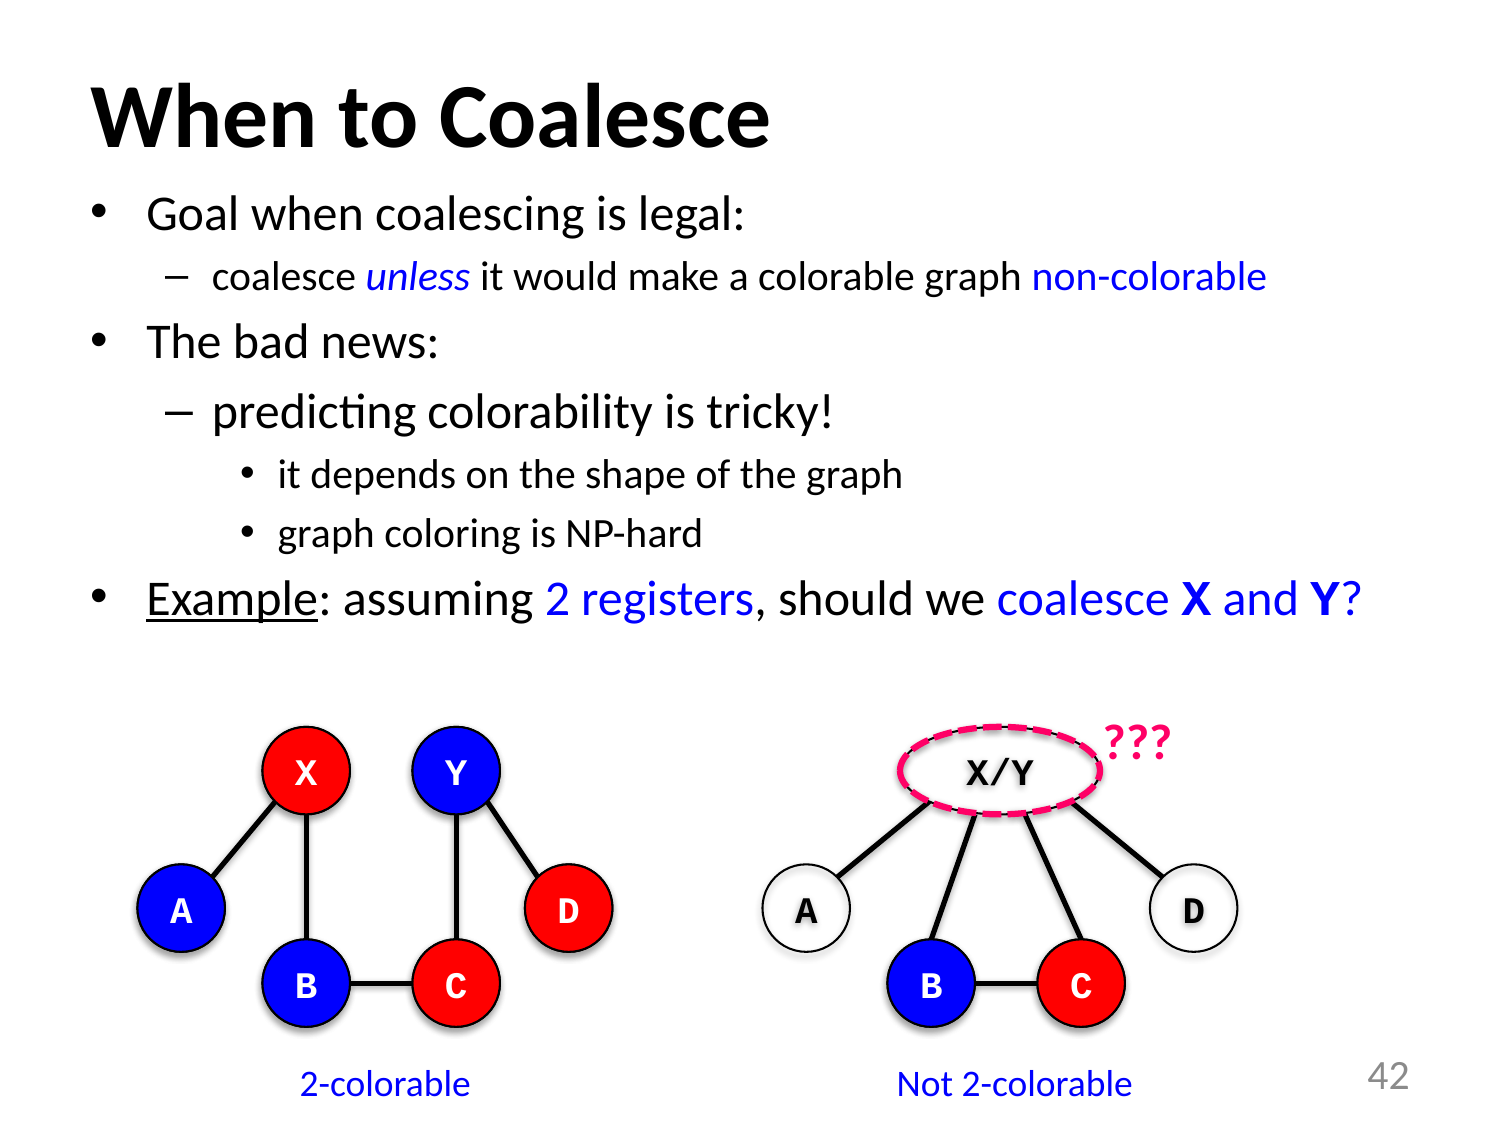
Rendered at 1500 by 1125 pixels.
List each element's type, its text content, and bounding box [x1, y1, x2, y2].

list Goal when coalescing is legal: coalesce unless it would make a colorable graph non-colorable The bad news: predicting colorability is tricky! it depends on the shape of the graph graph coloring is NP-hard Example: assuming 2 registers, should we coalesce X and Y? [75, 173, 1470, 753]
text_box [762, 726, 1238, 1028]
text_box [137, 726, 613, 1028]
title When to Coalesce [75, 17, 1425, 173]
text_box 2-colorable [284, 1051, 486, 1112]
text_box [879, 939, 1150, 1113]
slide_number 42 [1155, 1042, 1425, 1103]
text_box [899, 701, 1189, 815]
